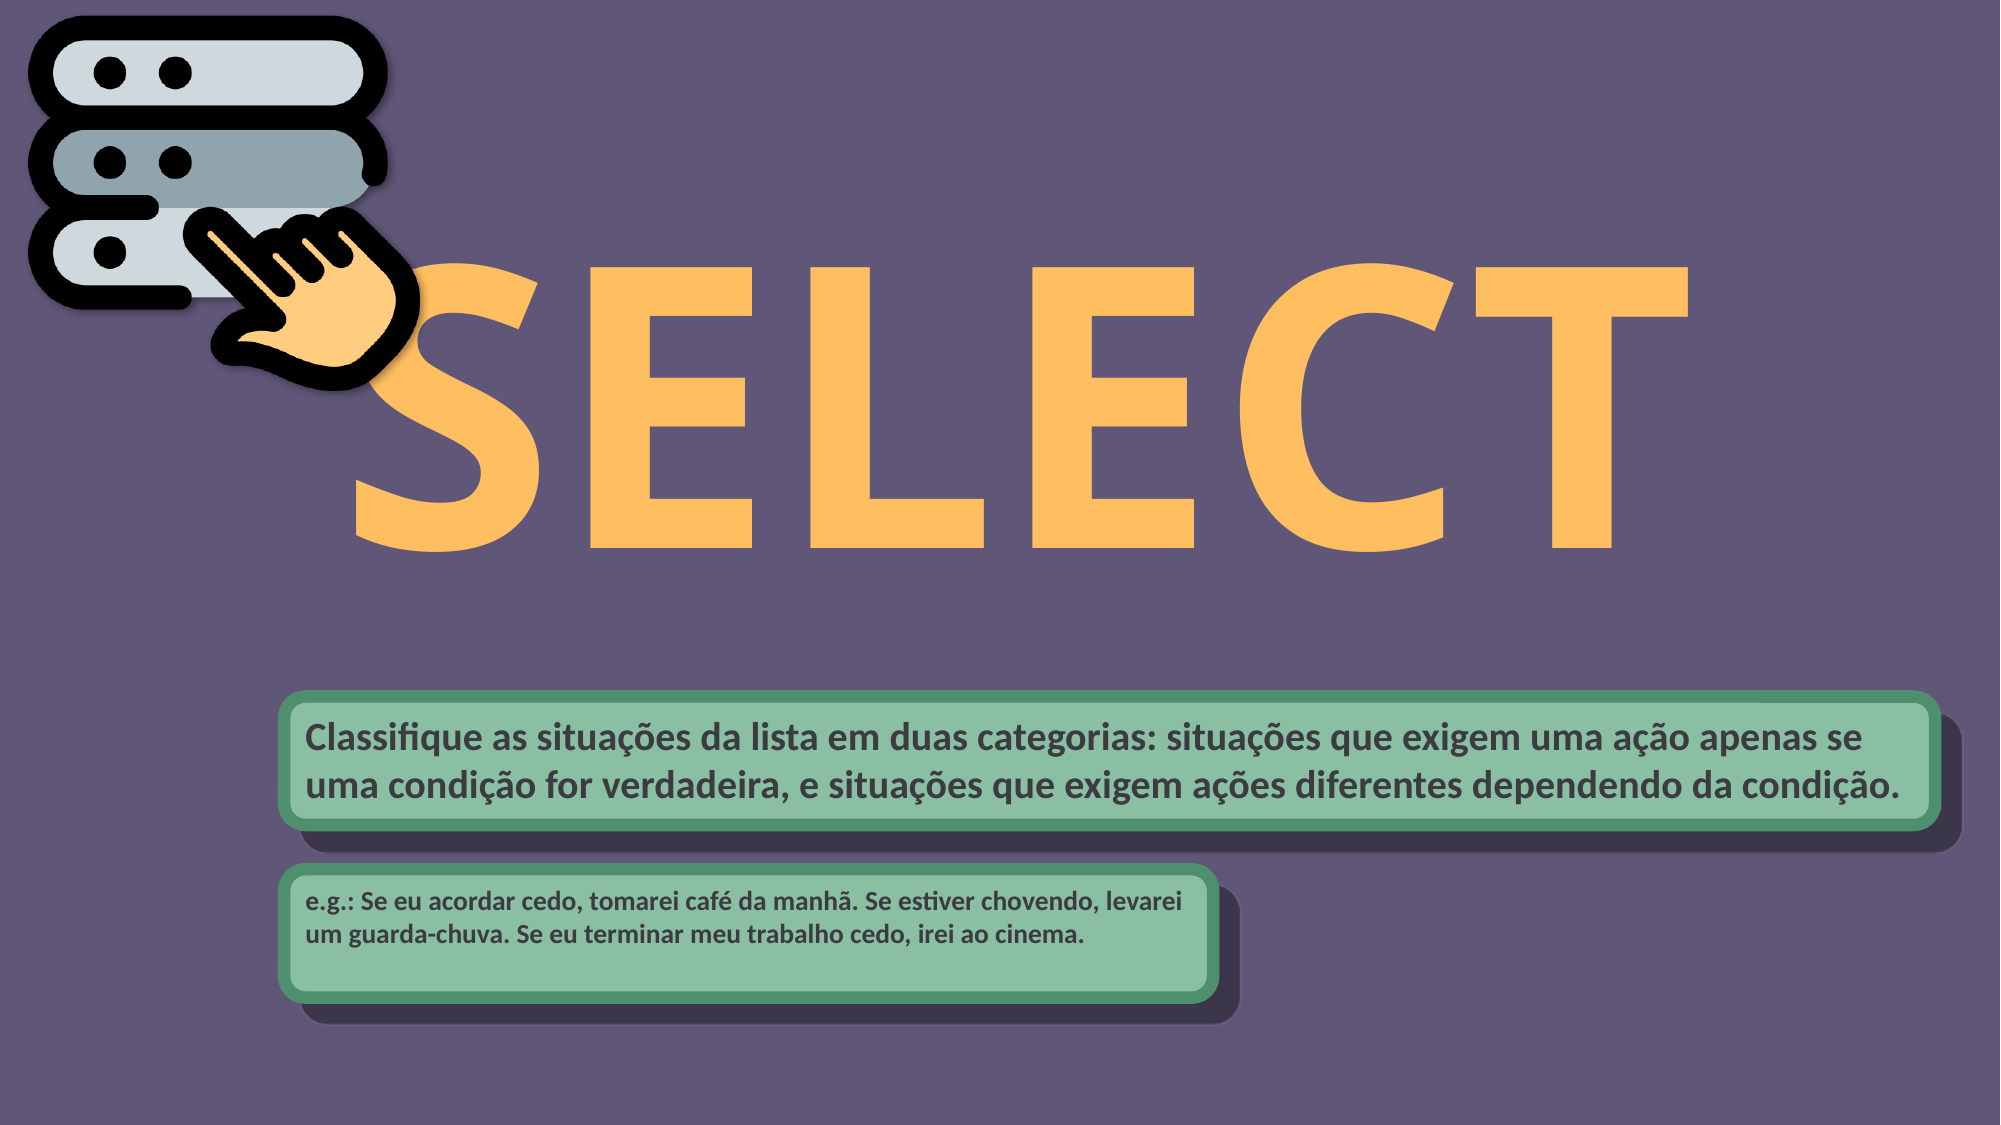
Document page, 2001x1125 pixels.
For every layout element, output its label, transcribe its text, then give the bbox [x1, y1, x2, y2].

text_box Classifique as situações da lista em duas categorias: situações que exigem uma ação apenas se uma condição for verdadeira, e situações que exigem ações diferentes dependendo da condição. [283, 696, 1936, 826]
text_box SELECT [323, 147, 1735, 696]
text_box e.g.: Se eu acordar cedo, tomarei café da manhã. Se estiver chovendo, levarei um guarda-chuva. Se eu terminar meu trabalho cedo, irei ao cinema. [283, 869, 1214, 998]
picture [28, 0, 420, 391]
